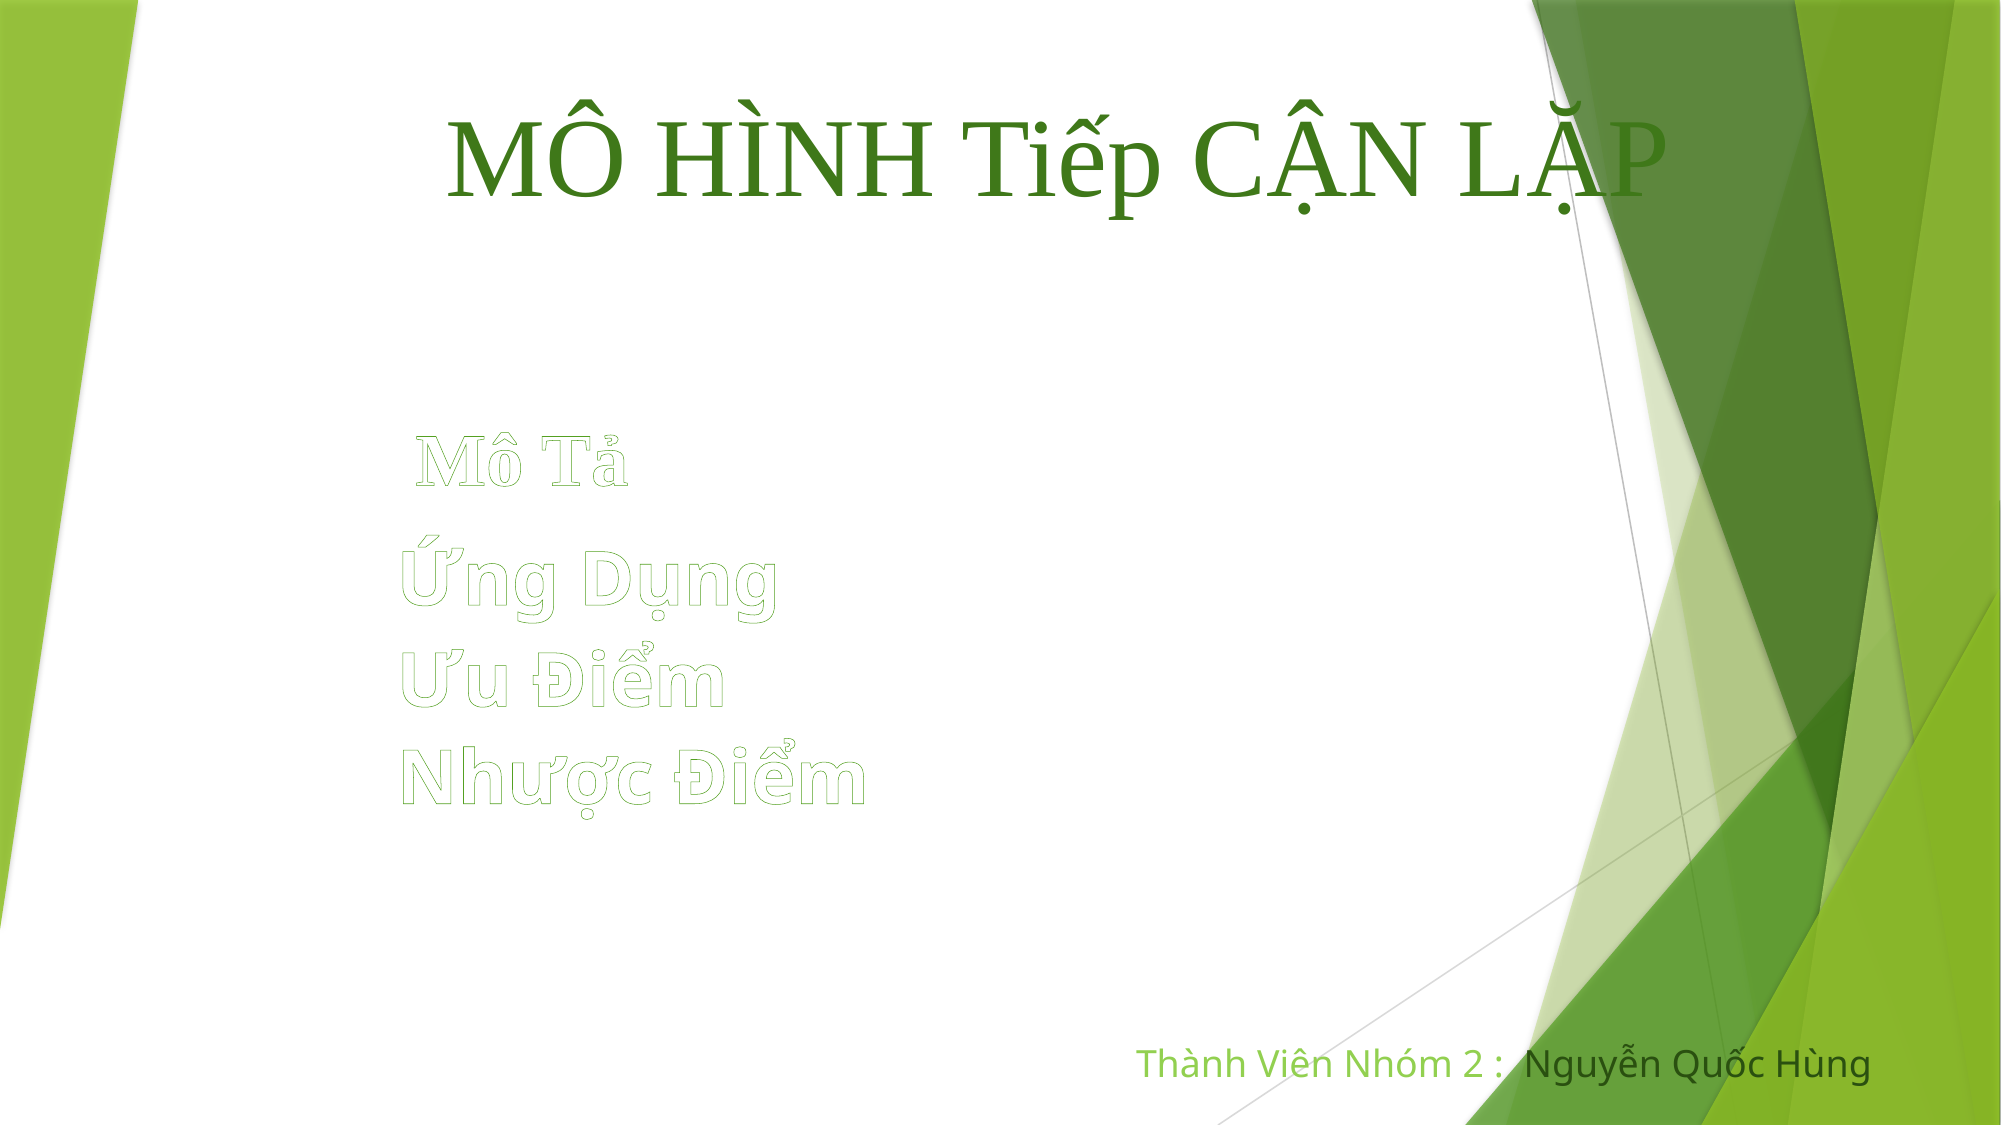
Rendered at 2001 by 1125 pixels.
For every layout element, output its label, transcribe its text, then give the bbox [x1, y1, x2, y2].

text_box Mô Tả [334, 403, 758, 509]
text_box Ưu Điểm [334, 624, 839, 721]
text_box Nhược Điểm [334, 721, 986, 827]
text_box Thành Viên Nhóm 2 : Nguyễn Quốc Hùng [1121, 1032, 2000, 1093]
text_box Ứng Dụng [334, 522, 839, 624]
title MÔ HÌNH Tiếp CẬN LẶP [185, 0, 1686, 227]
